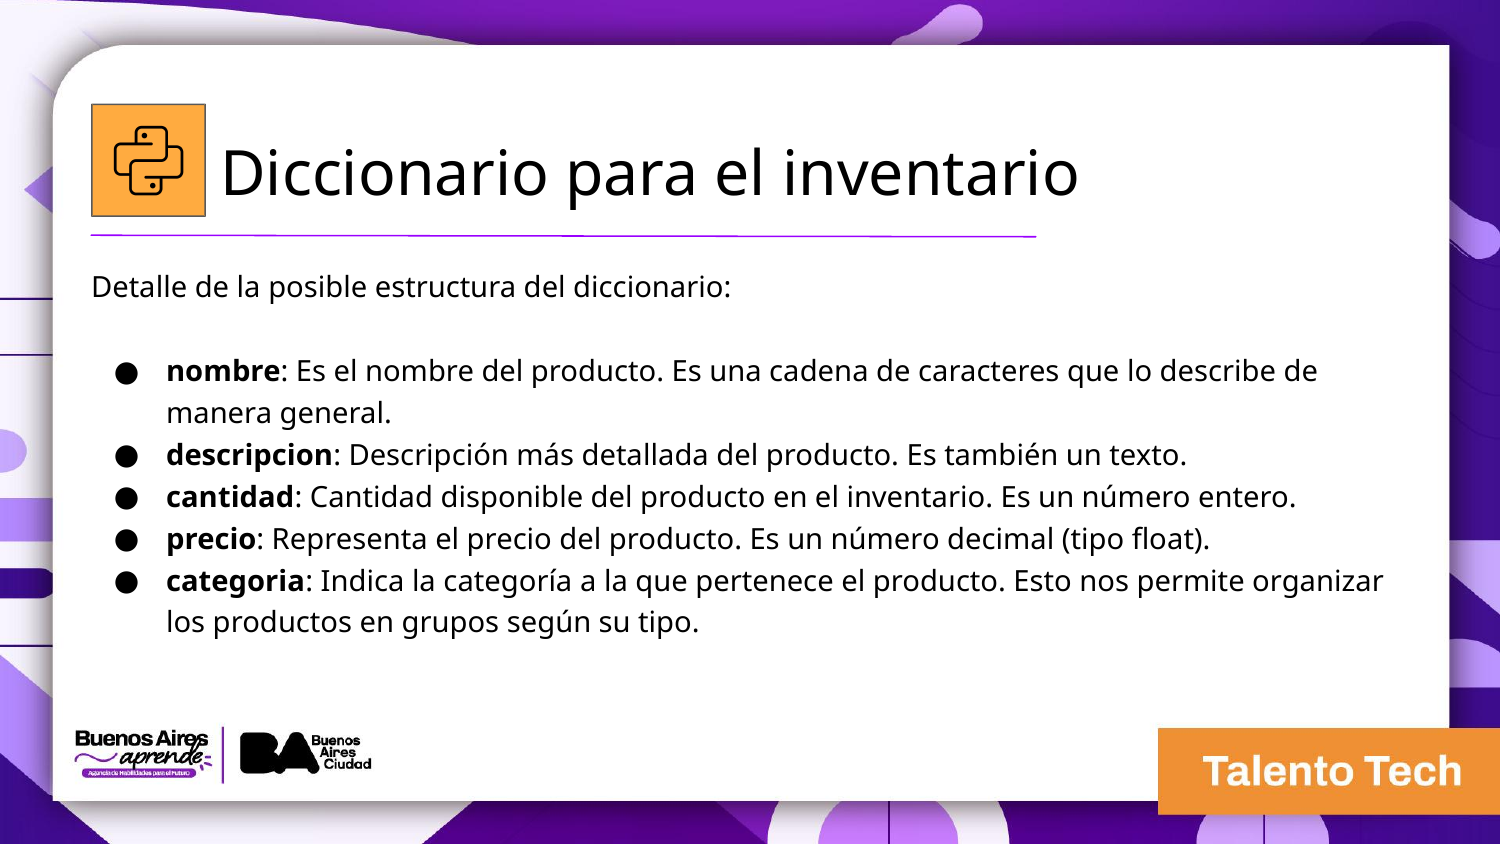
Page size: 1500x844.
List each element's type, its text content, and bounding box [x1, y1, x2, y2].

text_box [90, 103, 207, 218]
text_box [0, 0, 1500, 844]
picture [104, 115, 193, 205]
text_box Detalle de la posible estructura del diccionario: nombre: Es el nombre del producto. Es una cadena de caracteres que lo describe de manera general. descripcion: Descripción más detallada del producto. Es también un texto. cantidad: Cantidad disponible del producto en el inventario. Es un número entero. precio: Representa el precio del producto. Es un número decimal (tipo float). categoria: Indica la categoría a la que pertenece el producto. Esto nos permite organizar los productos en grupos según su tipo. [91, 261, 1410, 723]
text_box Diccionario para el inventario [220, 118, 1421, 208]
